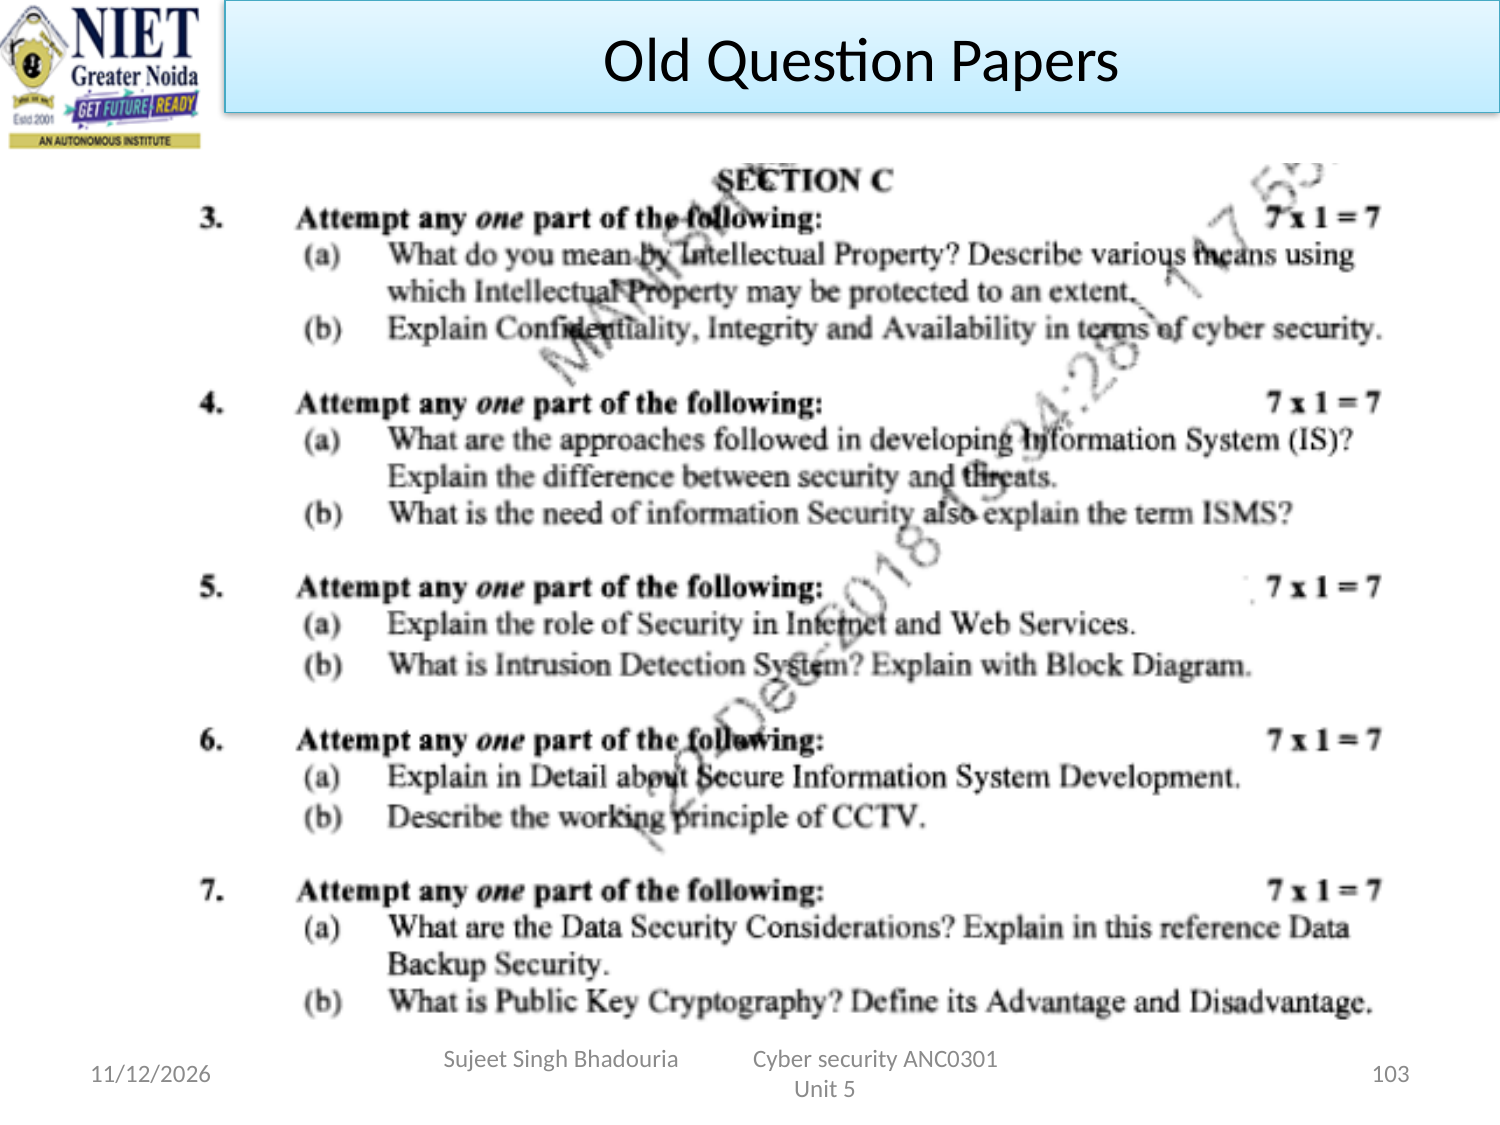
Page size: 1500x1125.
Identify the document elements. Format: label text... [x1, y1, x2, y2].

slide_number 103 [1238, 1042, 1425, 1103]
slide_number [75, 1042, 412, 1103]
footer Sujeet Singh Bhadouria Cyber security ANC0301 Unit 5 [412, 1050, 1238, 1103]
picture [0, 0, 207, 154]
picture [187, 163, 1403, 1041]
text_box Old Question Papers [224, 0, 1500, 113]
